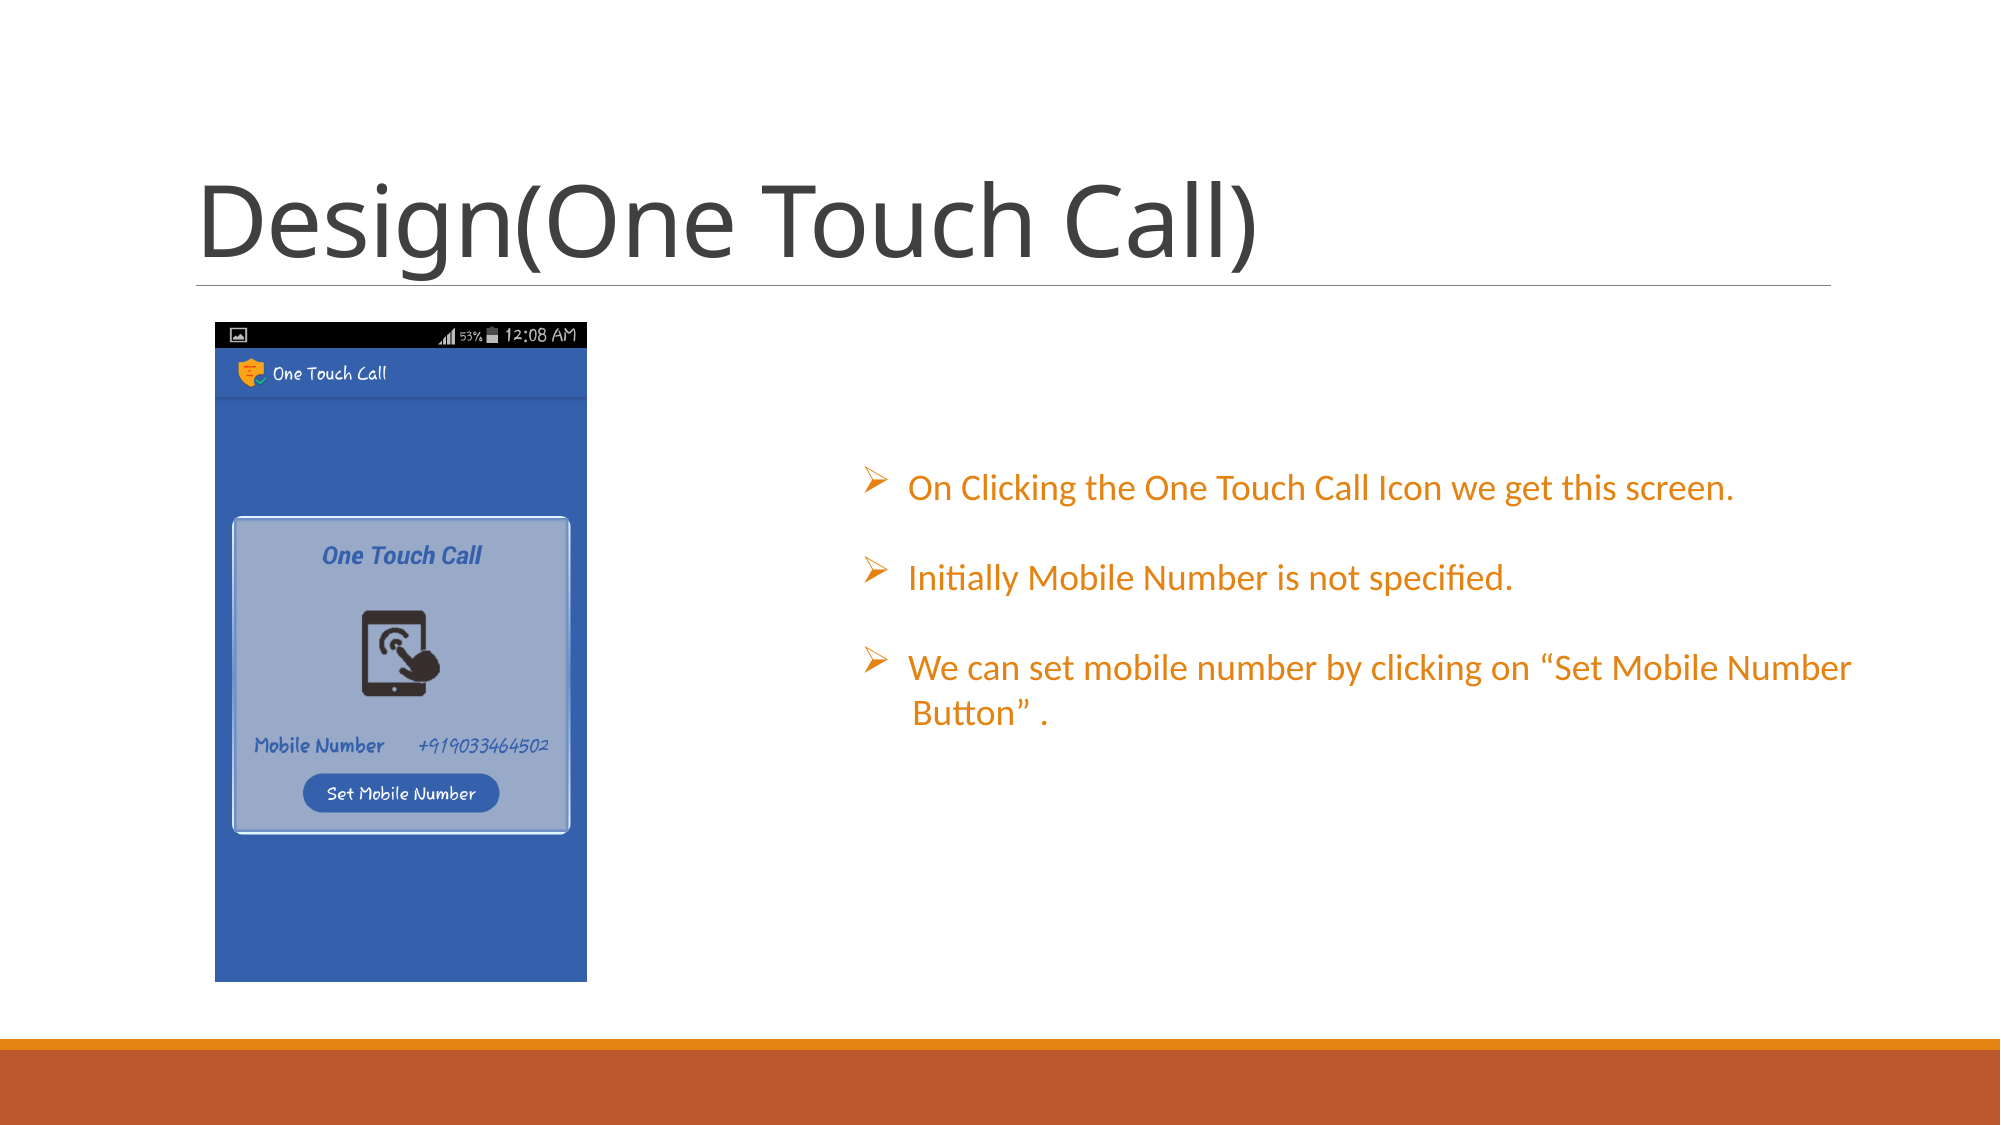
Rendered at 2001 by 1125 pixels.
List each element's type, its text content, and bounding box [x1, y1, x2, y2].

title Design(One Touch Call) [180, 47, 1830, 285]
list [214, 321, 587, 983]
text_box On Clicking the One Touch Call Icon we get this screen. Initially Mobile Number is not specified. We can set mobile number by clicking on “Set Mobile Number Button” . [846, 455, 1877, 740]
